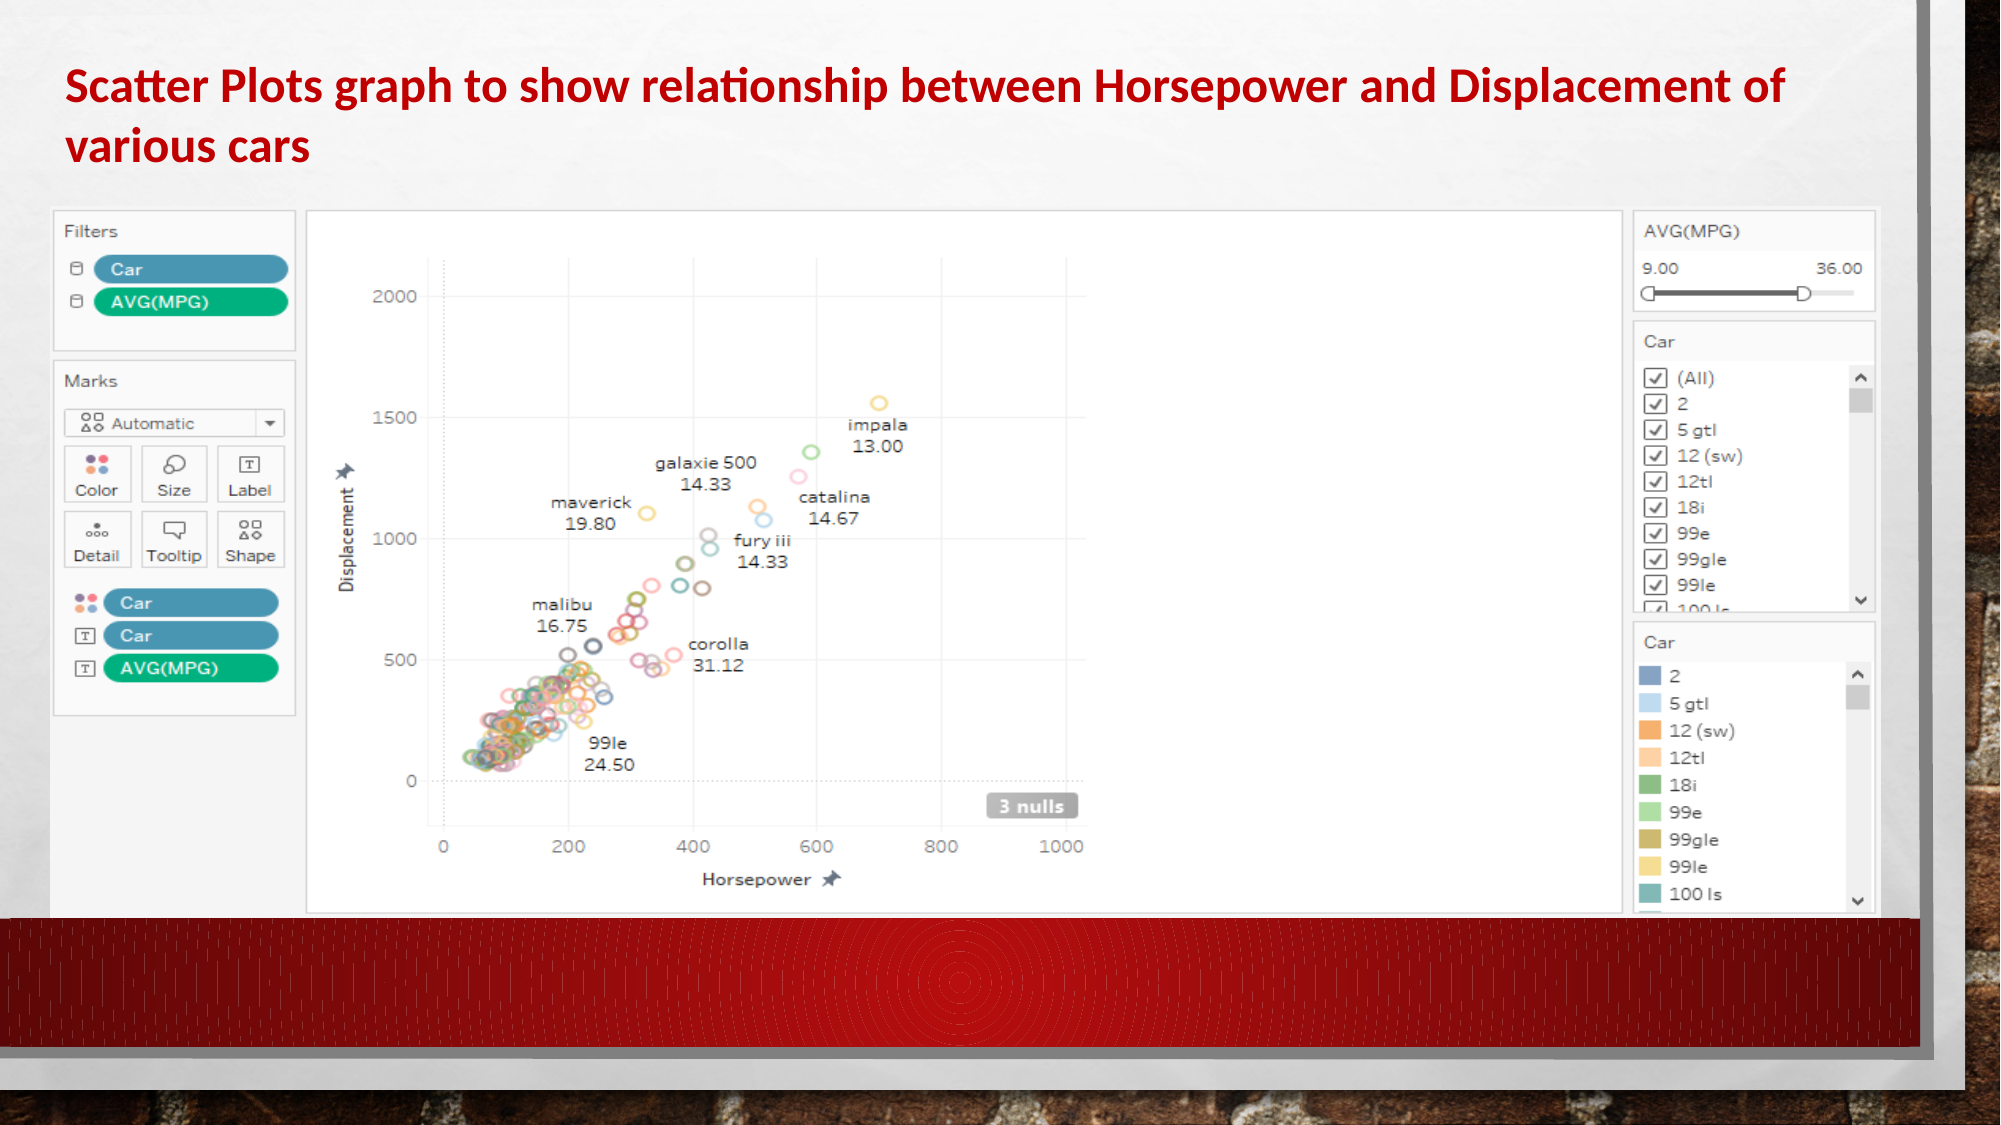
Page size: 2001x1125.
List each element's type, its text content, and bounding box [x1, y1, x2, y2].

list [49, 206, 1881, 918]
text_box Scatter Plots graph to show relationship between Horsepower and Displacement of various cars [50, 45, 1881, 181]
picture [0, 0, 2000, 1125]
